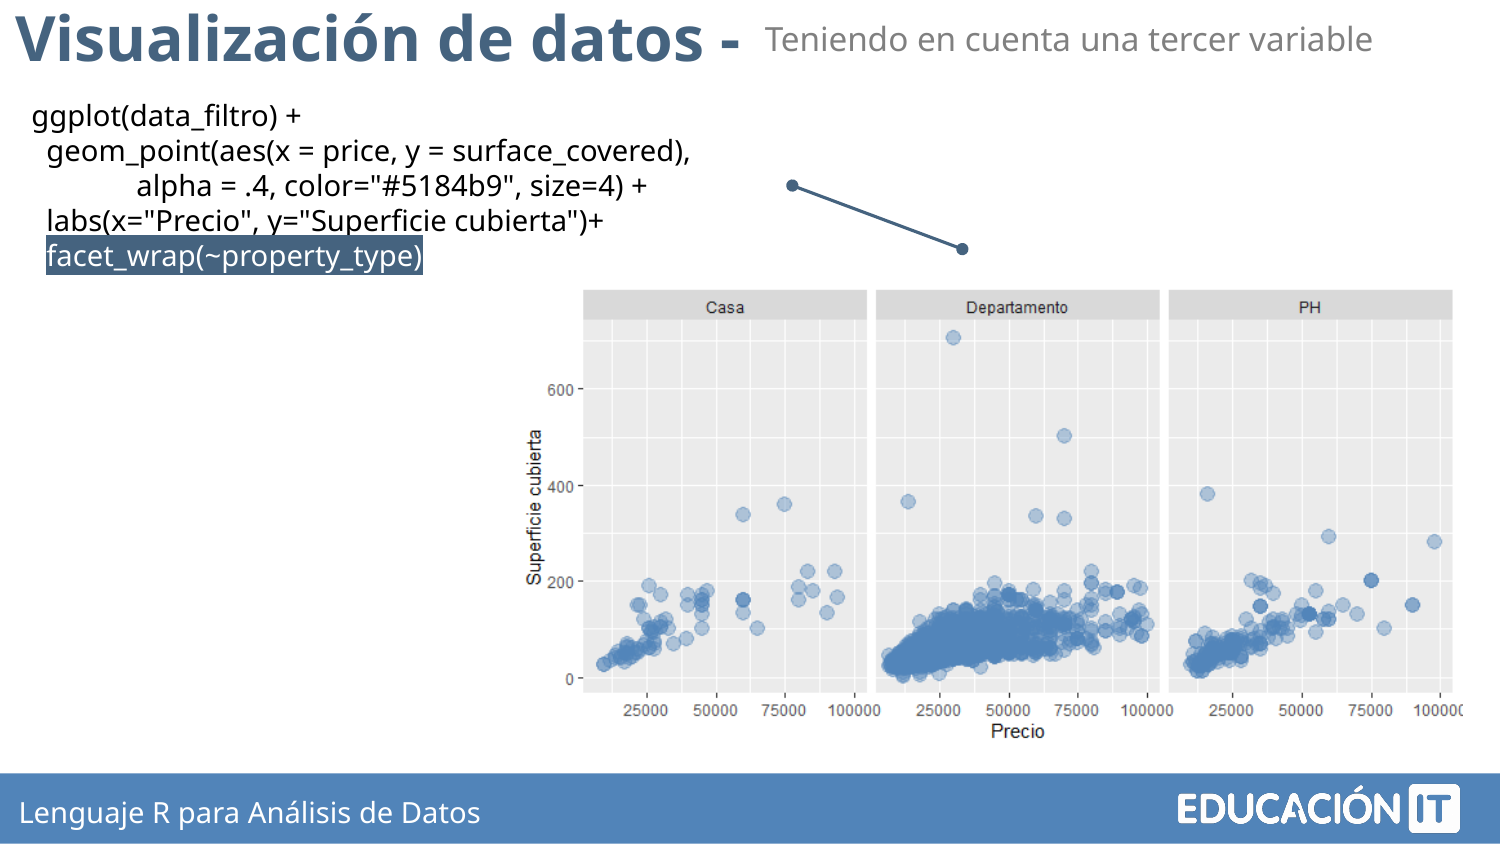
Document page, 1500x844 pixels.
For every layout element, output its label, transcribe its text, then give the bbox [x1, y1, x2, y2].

picture [515, 281, 1463, 751]
text_box Visualización de datos - [0, 0, 990, 75]
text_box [792, 185, 963, 250]
text_box Teniendo en cuenta una tercer variable [749, 10, 1467, 66]
text_box ggplot(data_filtro) + geom_point(aes(x = price, y = surface_covered), alpha = .4, color="#5184b9", size=4) + labs(x="Precio", y="Superficie cubierta")+ facet_wrap(~property_type) [16, 89, 764, 280]
picture [1175, 778, 1463, 839]
